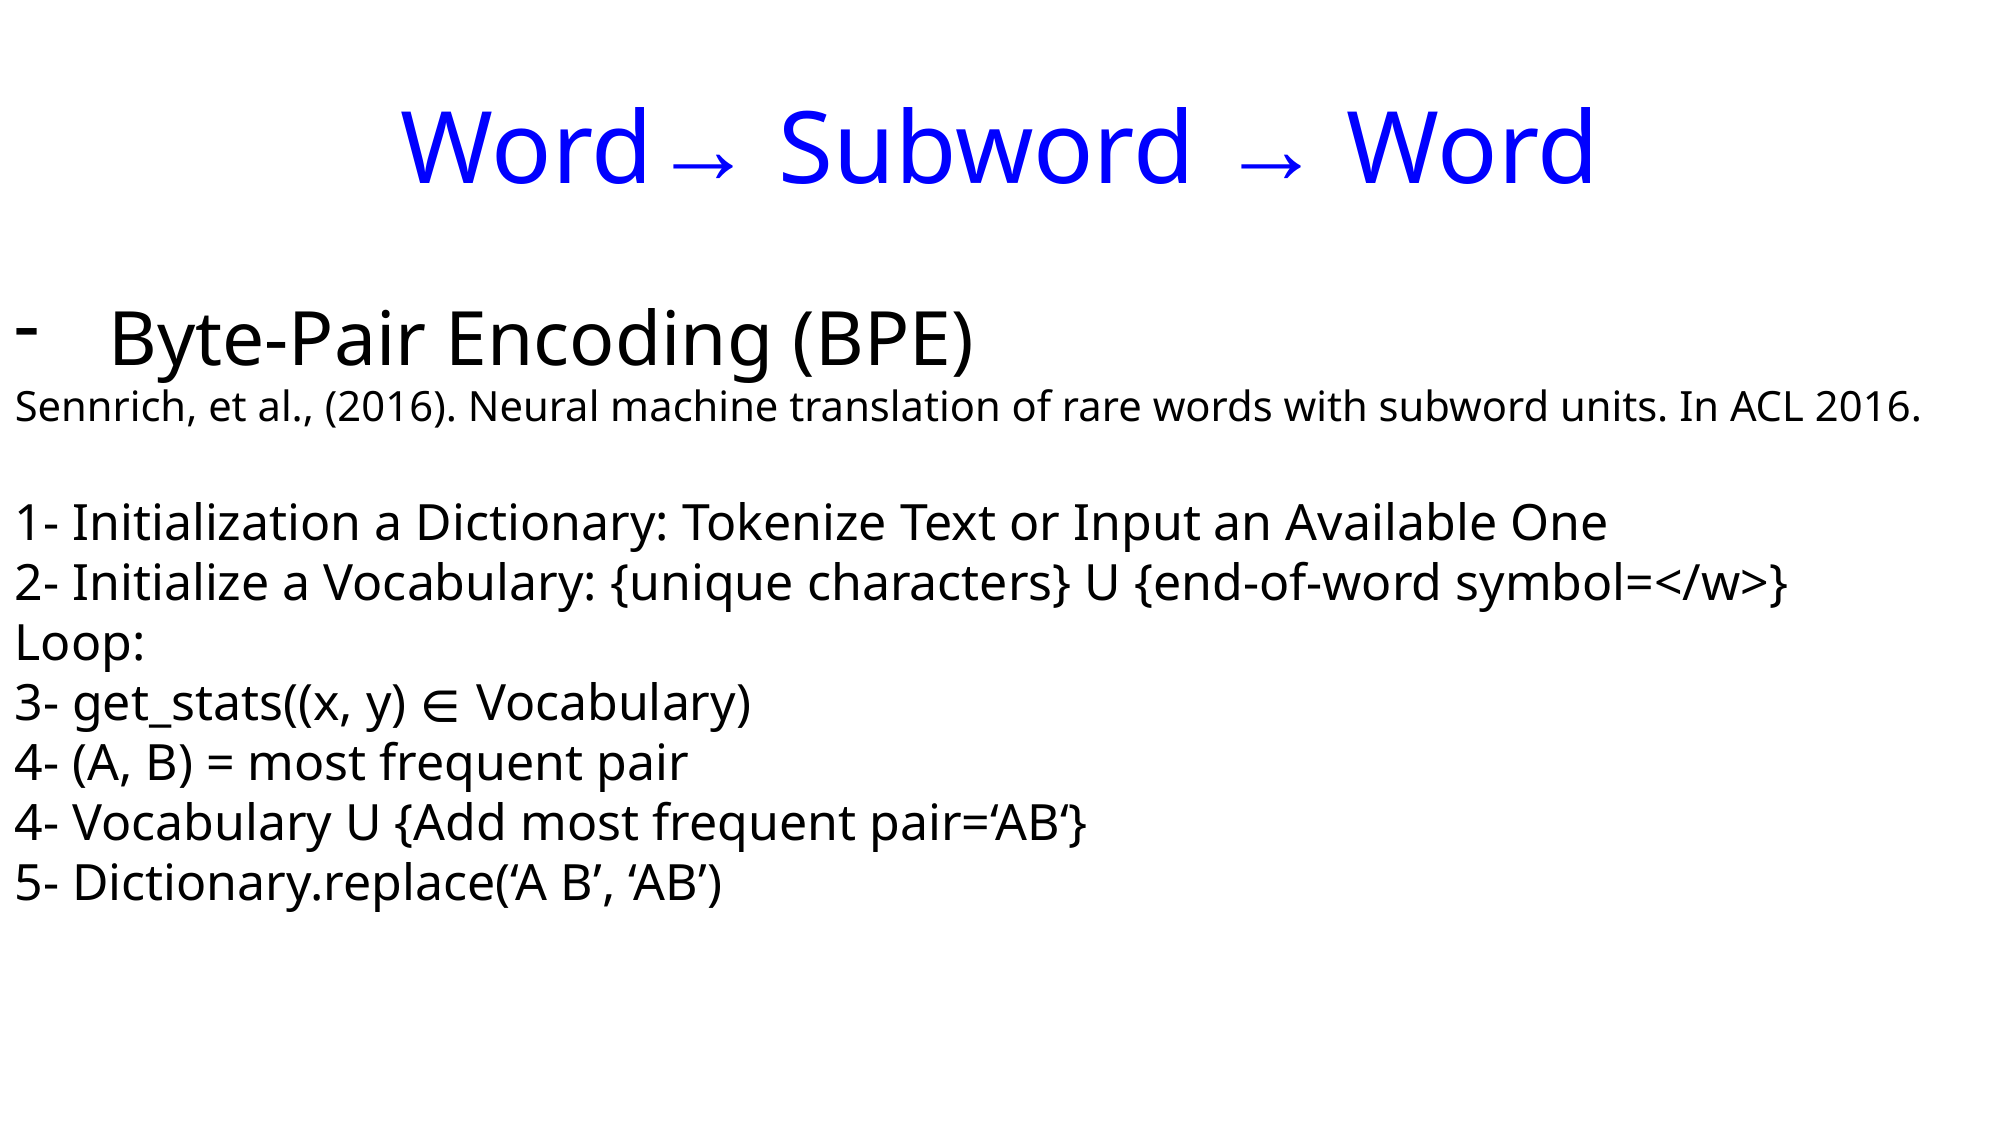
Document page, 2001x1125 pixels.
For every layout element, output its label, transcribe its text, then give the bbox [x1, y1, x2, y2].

text_box Word→ Subword → Word [0, 75, 2000, 211]
text_box Byte-Pair Encoding (BPE) Sennrich, et al., (2016). Neural machine translation of rare words with subword units. In ACL 2016. 1- Initialization a Dictionary: Tokenize Text or Input an Available One 2- Initialize a Vocabulary: {unique characters} U {end-of-word symbol=</w>} Loop: 3- get_stats((x, y) ∈ Vocabulary) 4- (A, B) = most frequent pair 4- Vocabulary U {Add most frequent pair=‘AB‘} 5- Dictionary.replace(‘A B’, ‘AB’) [0, 282, 2000, 1008]
